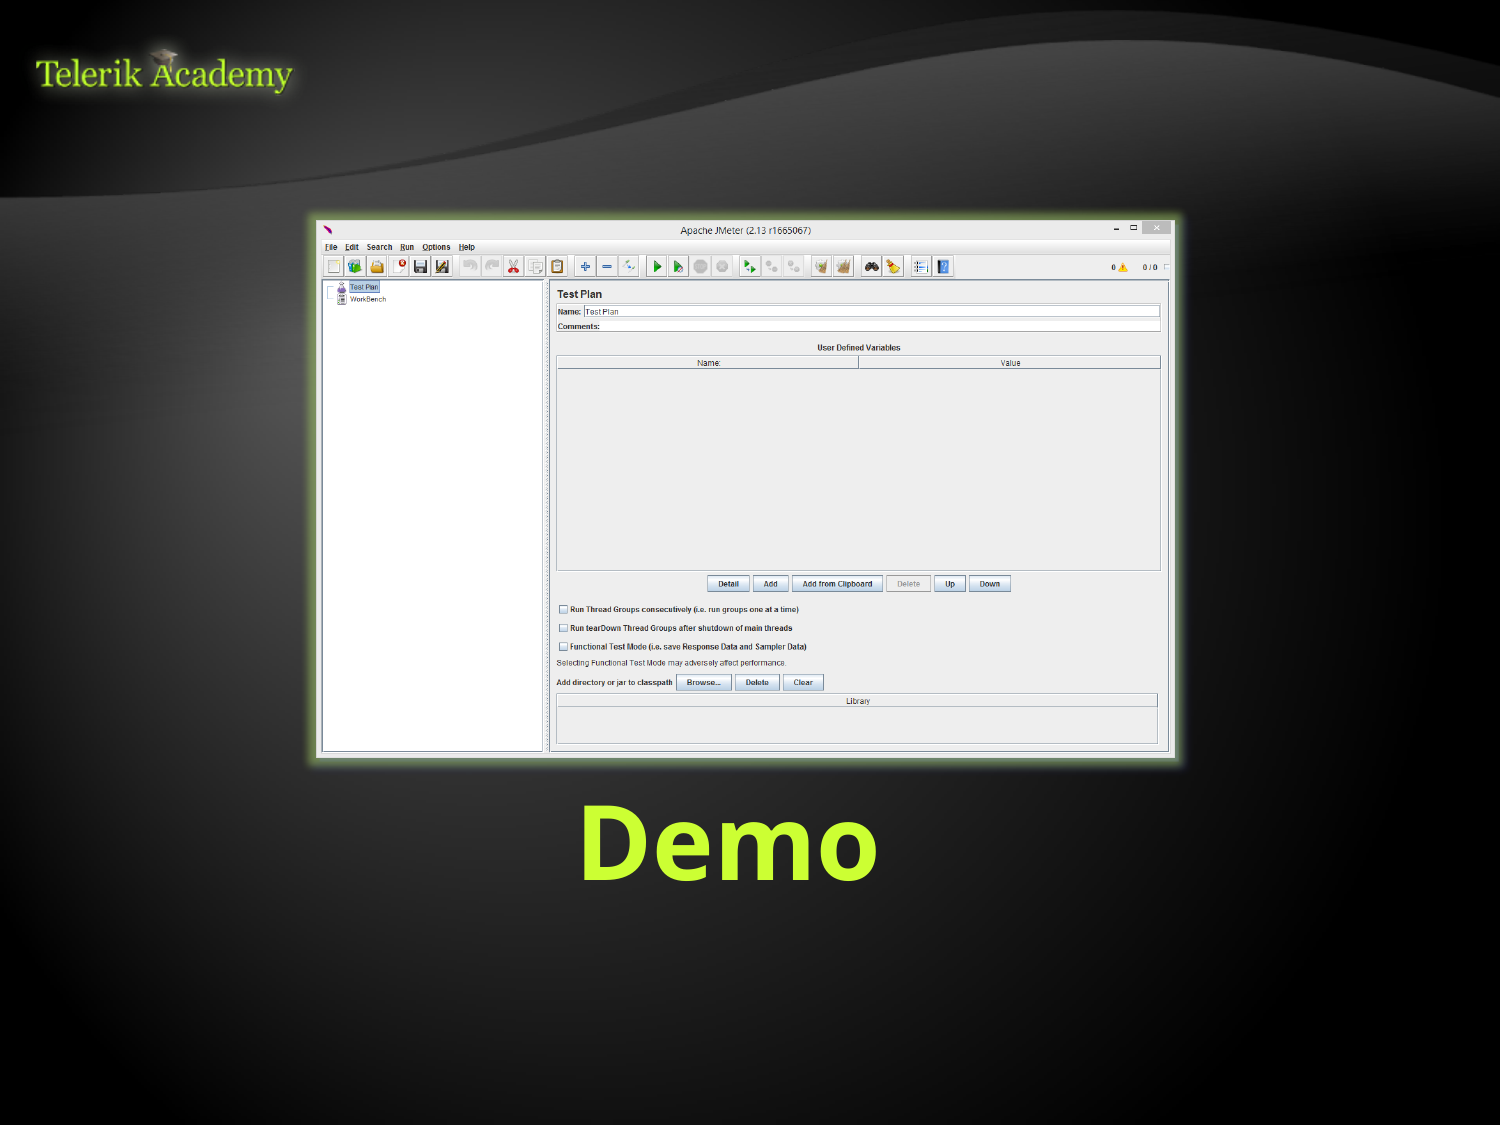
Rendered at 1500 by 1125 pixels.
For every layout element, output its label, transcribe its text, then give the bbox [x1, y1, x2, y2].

picture [0, 0, 1500, 1125]
title Demo [78, 786, 1379, 900]
